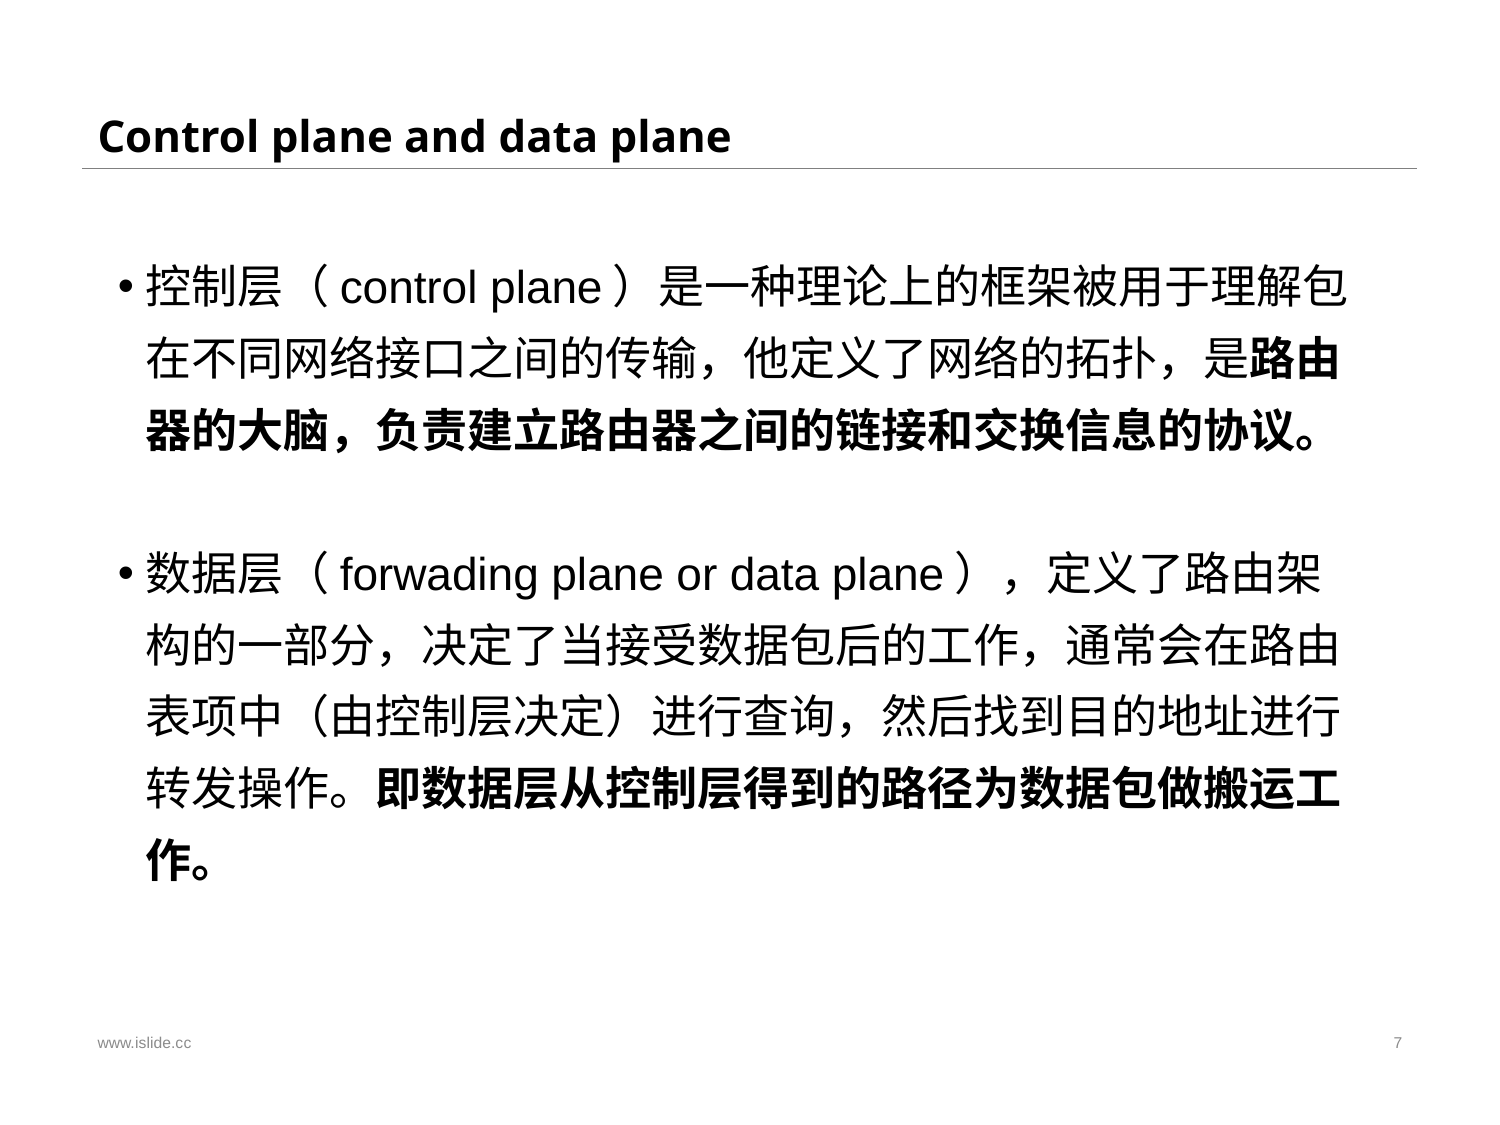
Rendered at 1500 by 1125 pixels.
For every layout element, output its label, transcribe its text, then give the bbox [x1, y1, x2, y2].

slide_number 7 [1059, 1023, 1418, 1058]
title Control plane and data plane [82, 0, 1418, 169]
text_box 控制层（control plane）是一种理论上的框架被用于理解包在不同网络接口之间的传输，他定义了网络的拓扑，是路由器的大脑，负责建立路由器之间的链接和交换信息的协议。 数据层（forwading plane or data plane），定义了路由架构的一部分，决定了当接受数据包后的工作，通常会在路由表项中（由控制层决定）进行查询，然后找到目的地址进行转发操作。即数据层从控制层得到的路径为数据包做搬运工作。 [103, 233, 1368, 967]
footer www.islide.cc [82, 1023, 592, 1058]
